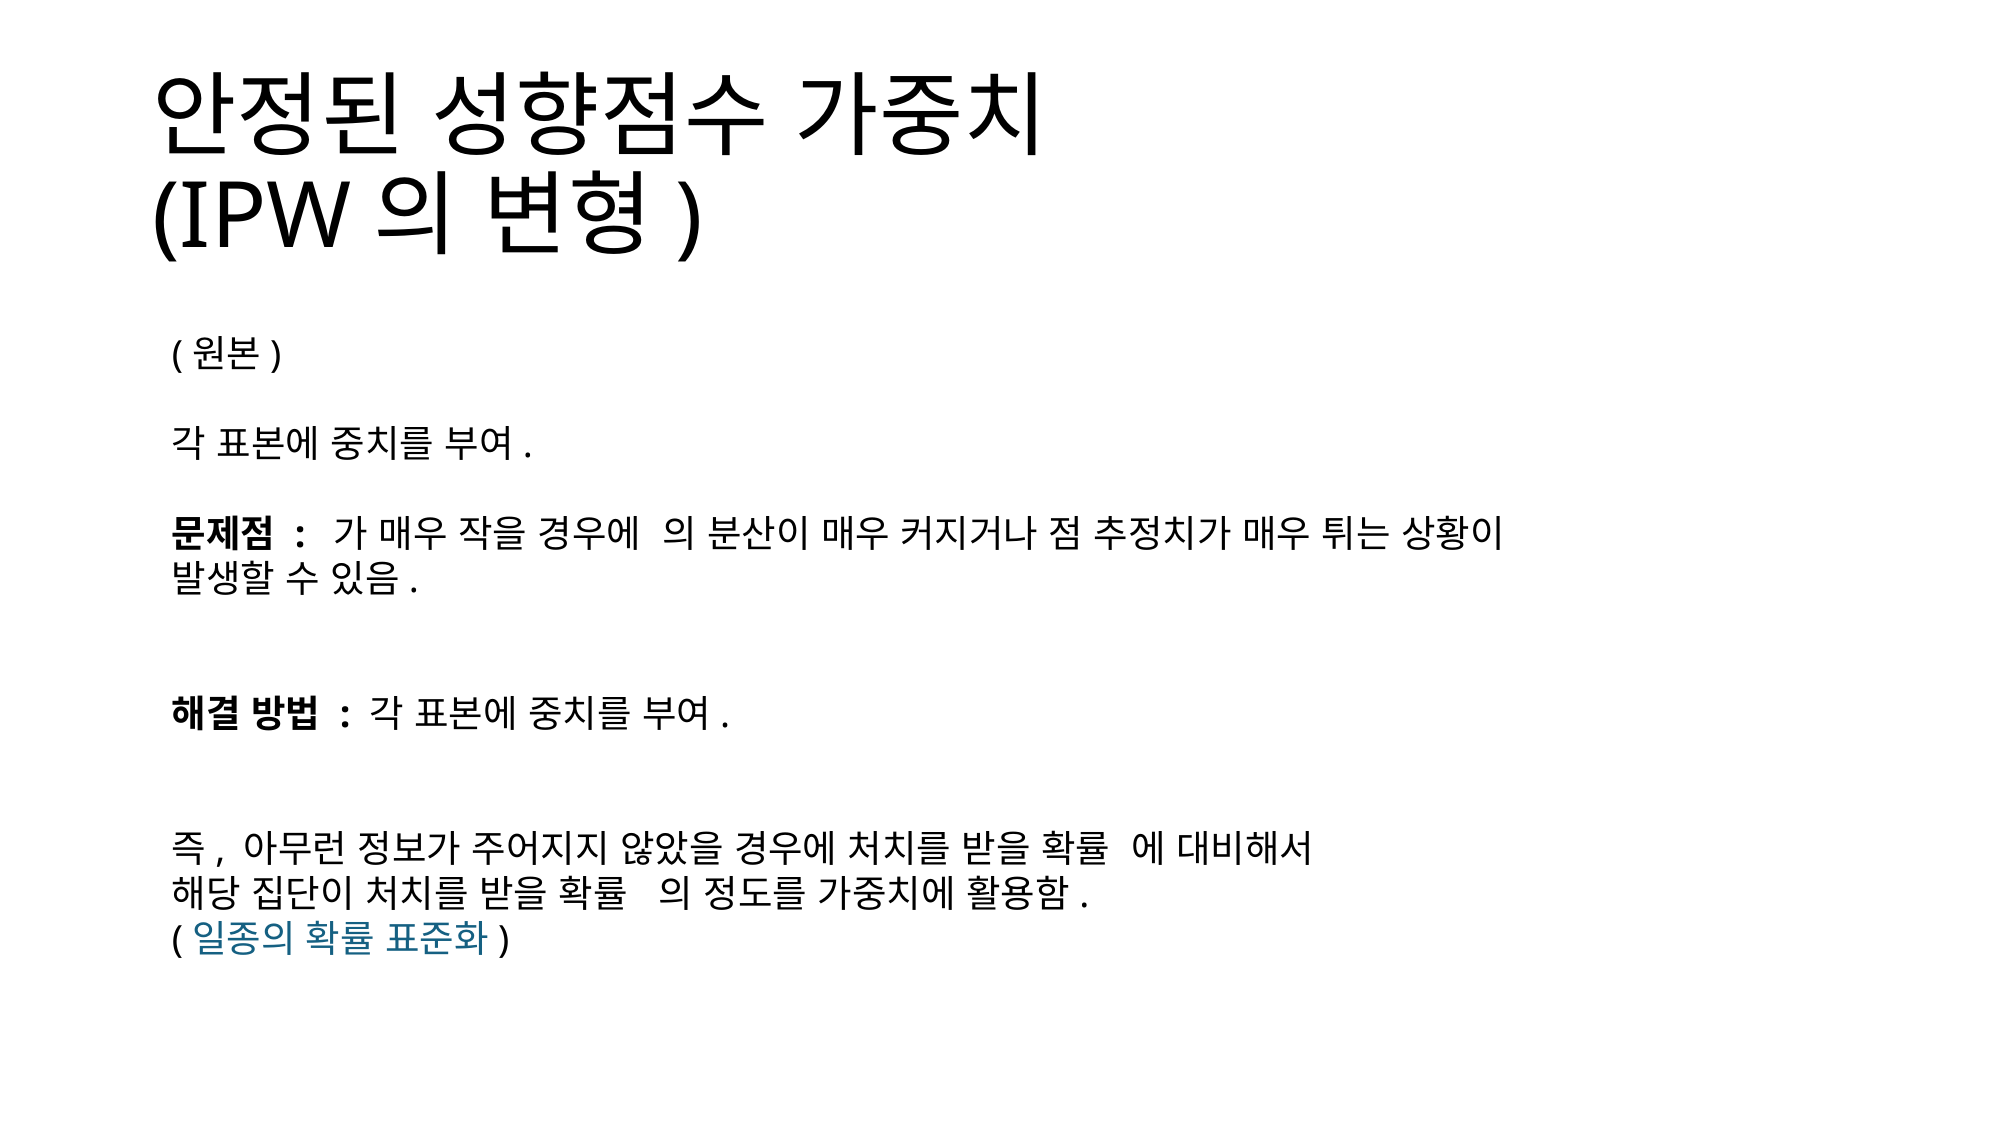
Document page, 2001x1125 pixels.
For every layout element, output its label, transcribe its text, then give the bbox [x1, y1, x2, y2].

title 안정된 성향점수 가중치 (IPW의 변형) [137, 59, 1863, 278]
